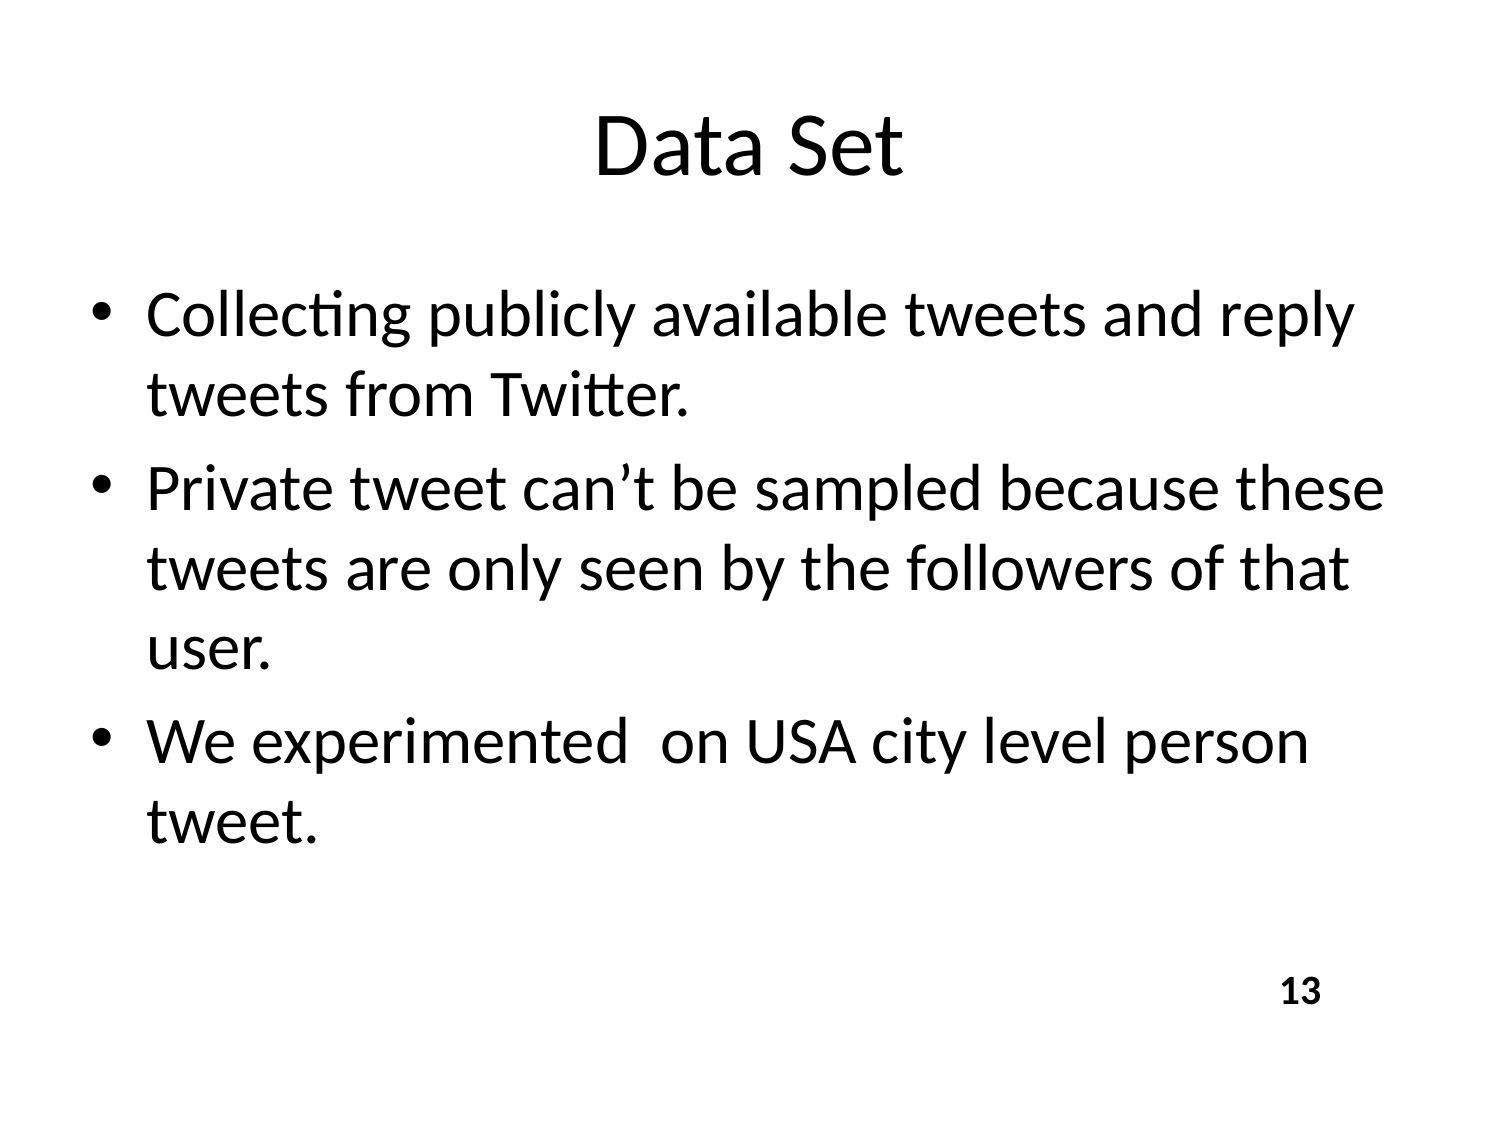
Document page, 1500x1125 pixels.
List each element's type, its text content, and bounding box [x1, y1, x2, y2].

title Data Set [75, 45, 1425, 233]
text_box 13 [1223, 935, 1377, 1040]
list Collecting publicly available tweets and reply tweets from Twitter. Private tweet can’t be sampled because these tweets are only seen by the followers of that user. We experimented on USA city level person tweet. [75, 262, 1425, 1005]
